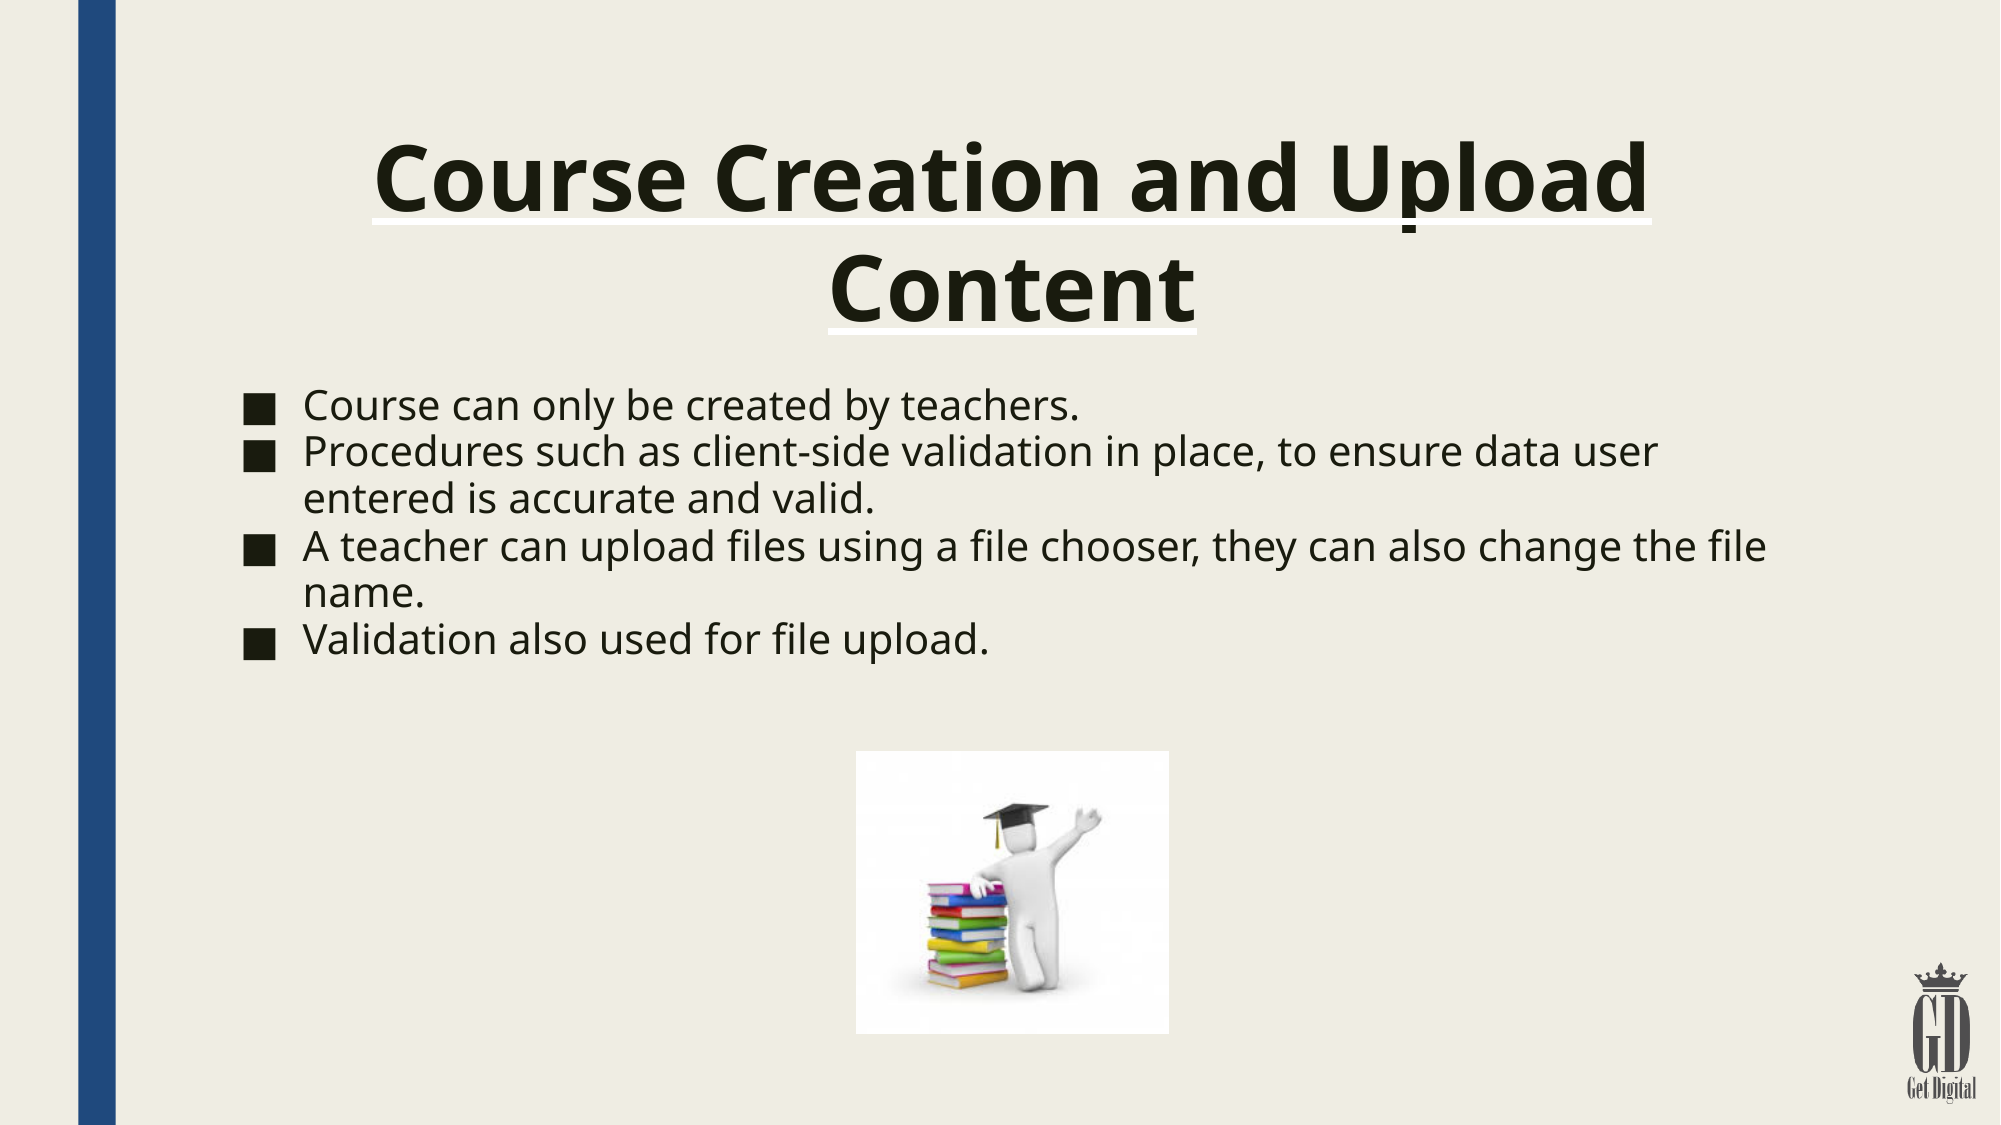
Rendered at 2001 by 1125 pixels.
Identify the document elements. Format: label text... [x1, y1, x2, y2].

picture [1907, 962, 1977, 1105]
text_box Course can only be created by teachers. Procedures such as client-side validation in place, to ensure data user entered is accurate and valid. A teacher can upload files using a file chooser, they can also change the file name. Validation also used for file upload. [225, 375, 1800, 963]
picture [855, 750, 1169, 1034]
text_box Course Creation and Upload Content [225, 112, 1800, 357]
